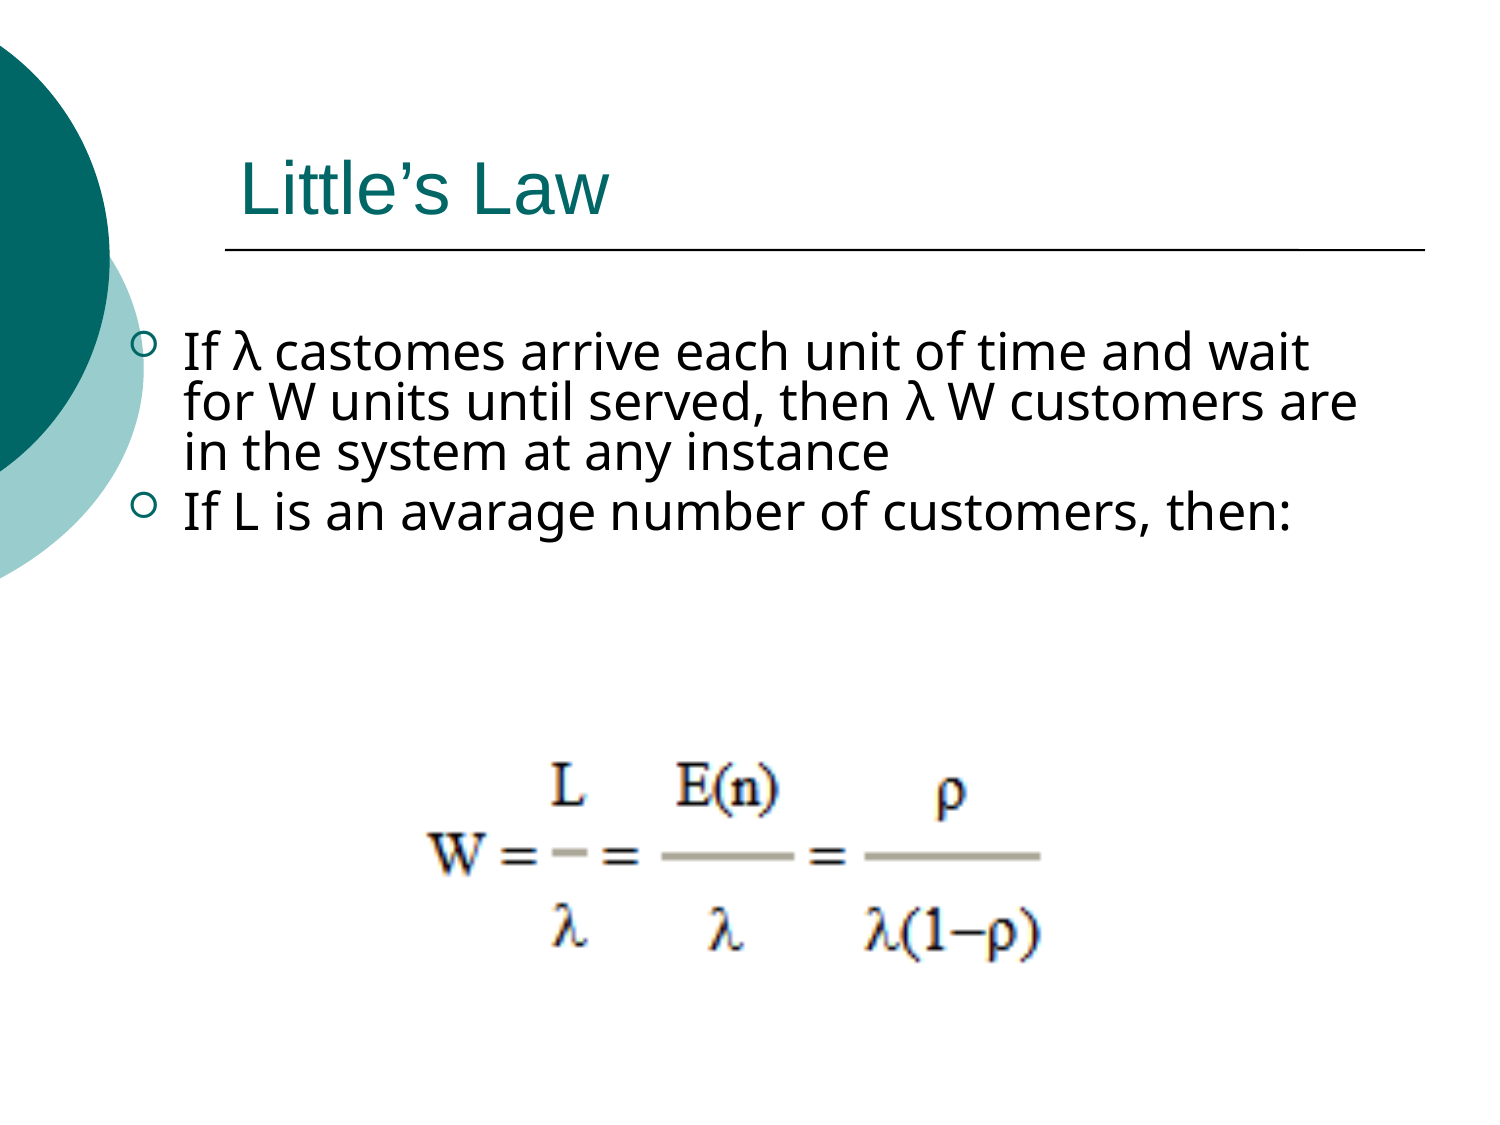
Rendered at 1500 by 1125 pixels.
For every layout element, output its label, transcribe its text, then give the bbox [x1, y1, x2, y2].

list If λ castomes arrive each unit of time and wait for W units until served, then λ W customers are in the system at any instance If L is an avarage number of customers, then: [112, 249, 1388, 1076]
picture [330, 631, 1202, 1073]
title Little’s Law [224, 49, 1425, 238]
